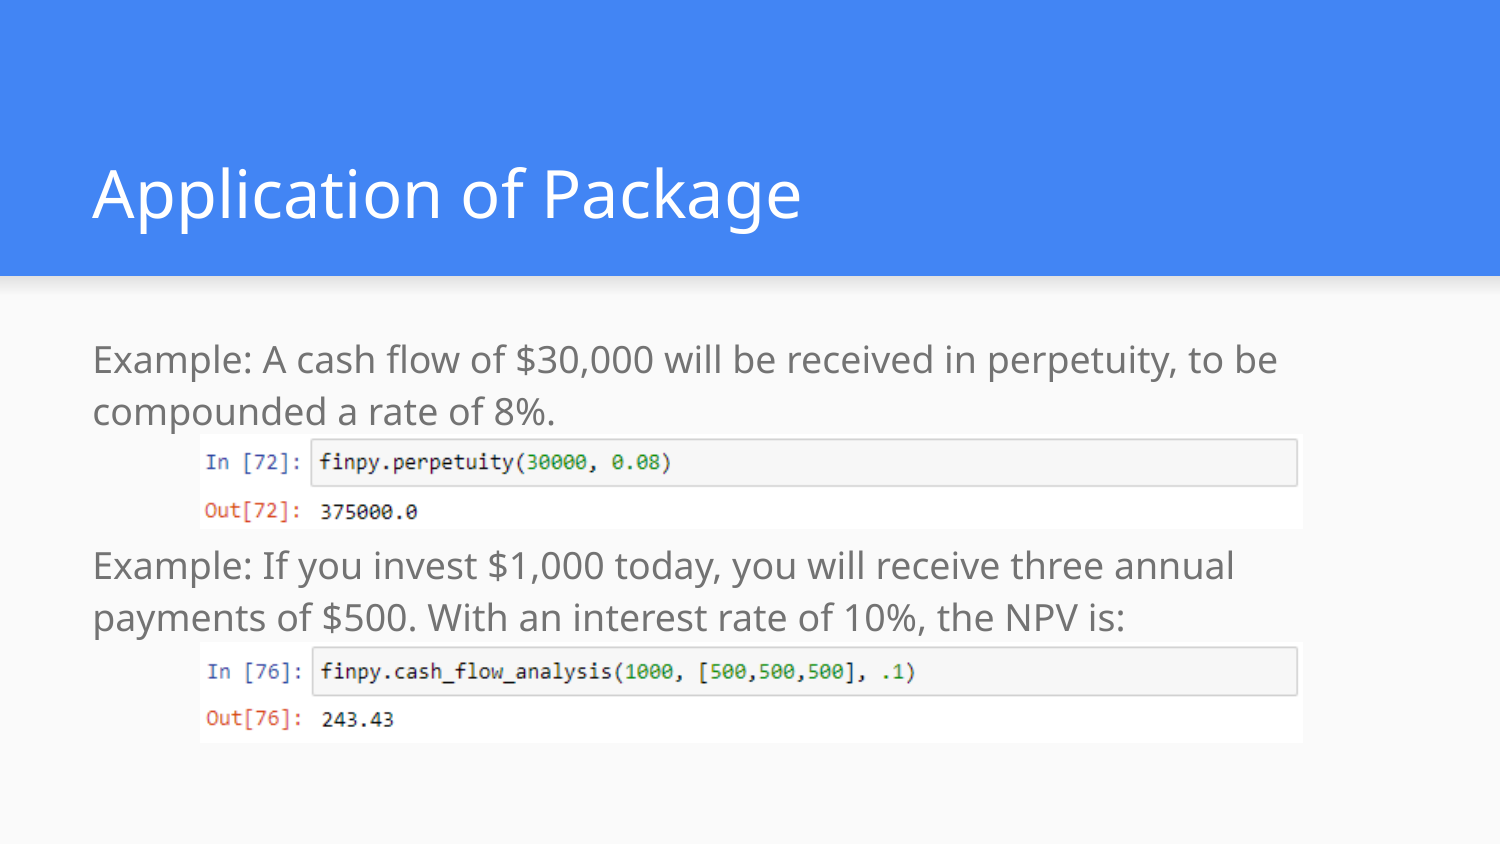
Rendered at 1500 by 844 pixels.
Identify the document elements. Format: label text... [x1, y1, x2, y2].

picture [200, 642, 1303, 743]
picture [200, 434, 1303, 529]
list Example: A cash flow of $30,000 will be received in perpetuity, to be compounded a rate of 8%. Example: If you invest $1,000 today, you will receive three annual payments of $500. With an interest rate of 10%, the NPV is: [77, 314, 1427, 760]
title Application of Package [77, 121, 1427, 248]
